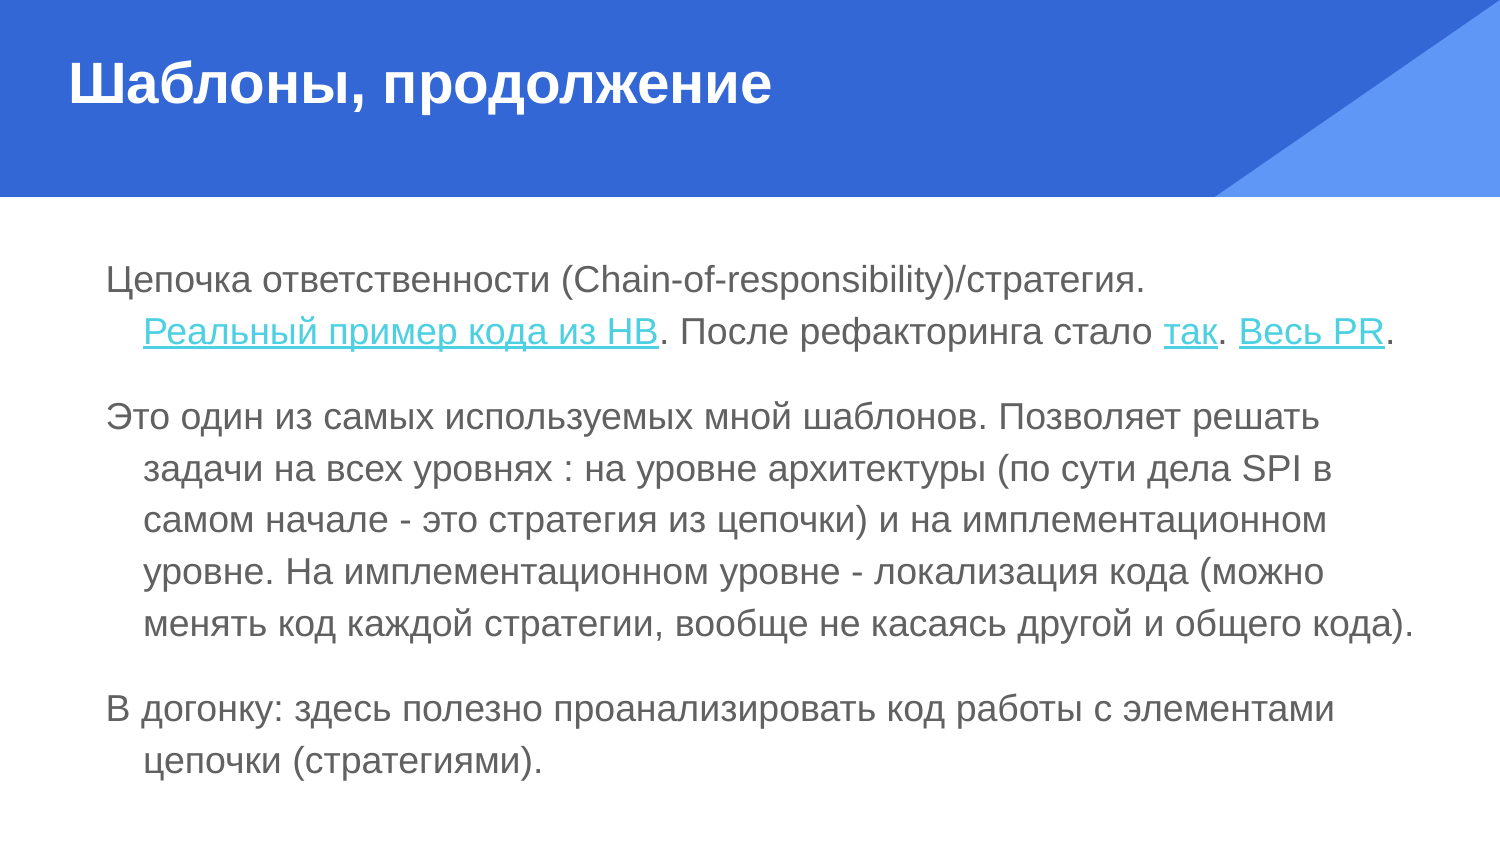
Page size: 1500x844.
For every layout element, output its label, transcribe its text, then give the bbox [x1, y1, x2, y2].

title Шаблоны, продолжение [53, 24, 914, 131]
list Цепочка ответственности (Chain-of-responsibility)/стратегия. Реальный пример кода из HB. После рефакторинга стало так. Весь PR. Это один из самых используемых мной шаблонов. Позволяет решать задачи на всех уровнях : на уровне архитектуры (по сути дела SPI в самом начале - это стратегия из цепочки) и на имплементационном уровне. На имплементационном уровне - локализация кода (можно менять код каждой стратегии, вообще не касаясь другой и общего кода). В догонку: здесь полезно проанализировать код работы с элементами цепочки (стратегиями). [53, 233, 1447, 759]
